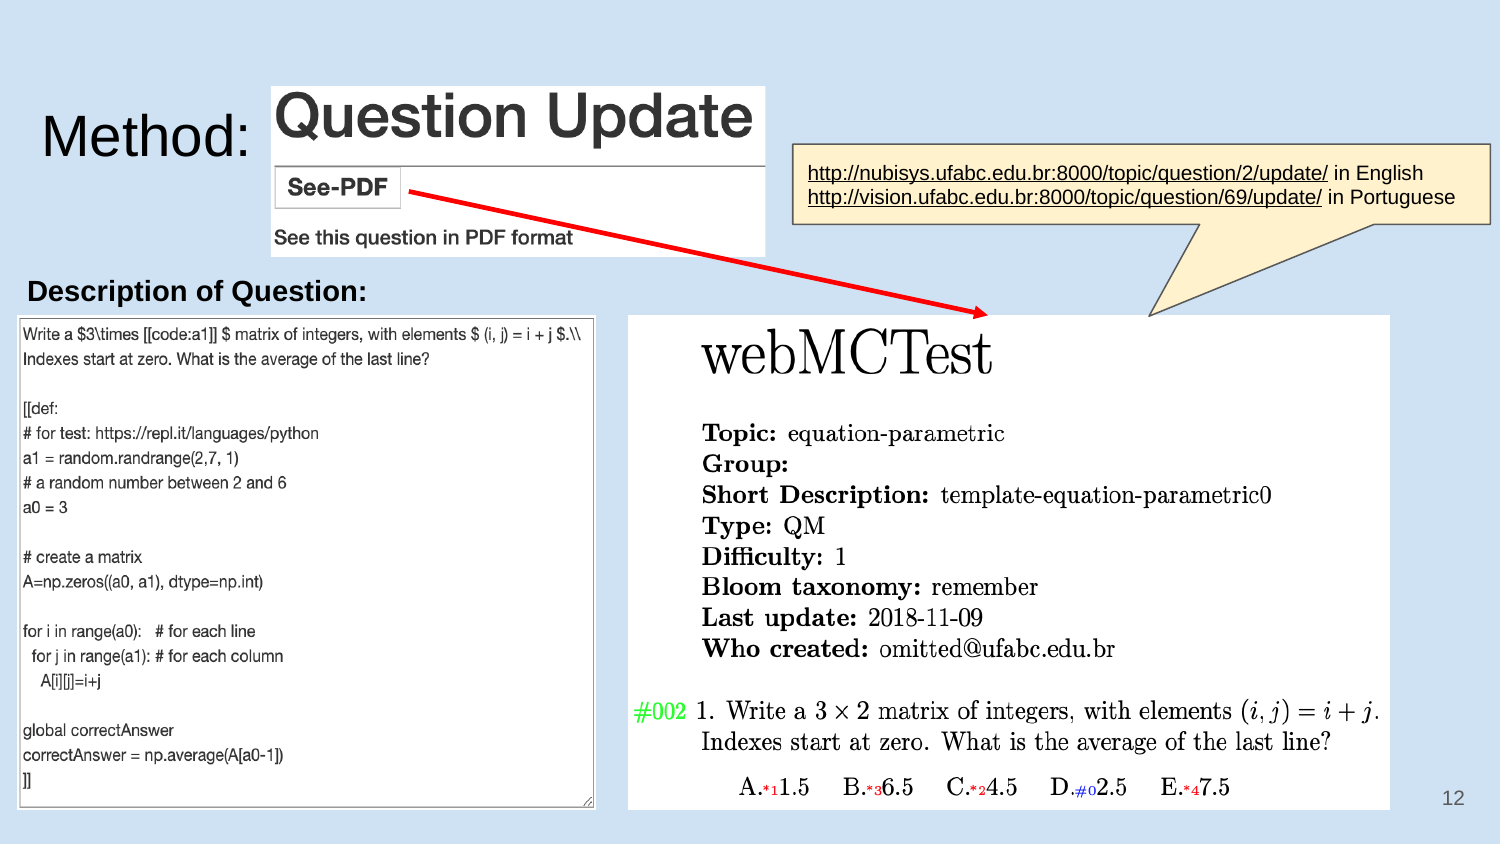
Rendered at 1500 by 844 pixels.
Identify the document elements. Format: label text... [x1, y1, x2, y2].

text_box http://nubisys.ufabc.edu.br:8000/topic/question/2/update/ in English http://vision.ufabc.edu.br:8000/topic/question/69/update/ in Portuguese [792, 144, 1491, 313]
picture [627, 315, 1391, 810]
picture [17, 315, 597, 810]
text_box Description of Question: [12, 256, 391, 306]
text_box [408, 191, 989, 316]
picture [270, 86, 766, 258]
title Method: [26, 72, 278, 167]
slide_number 12 [1389, 764, 1480, 830]
